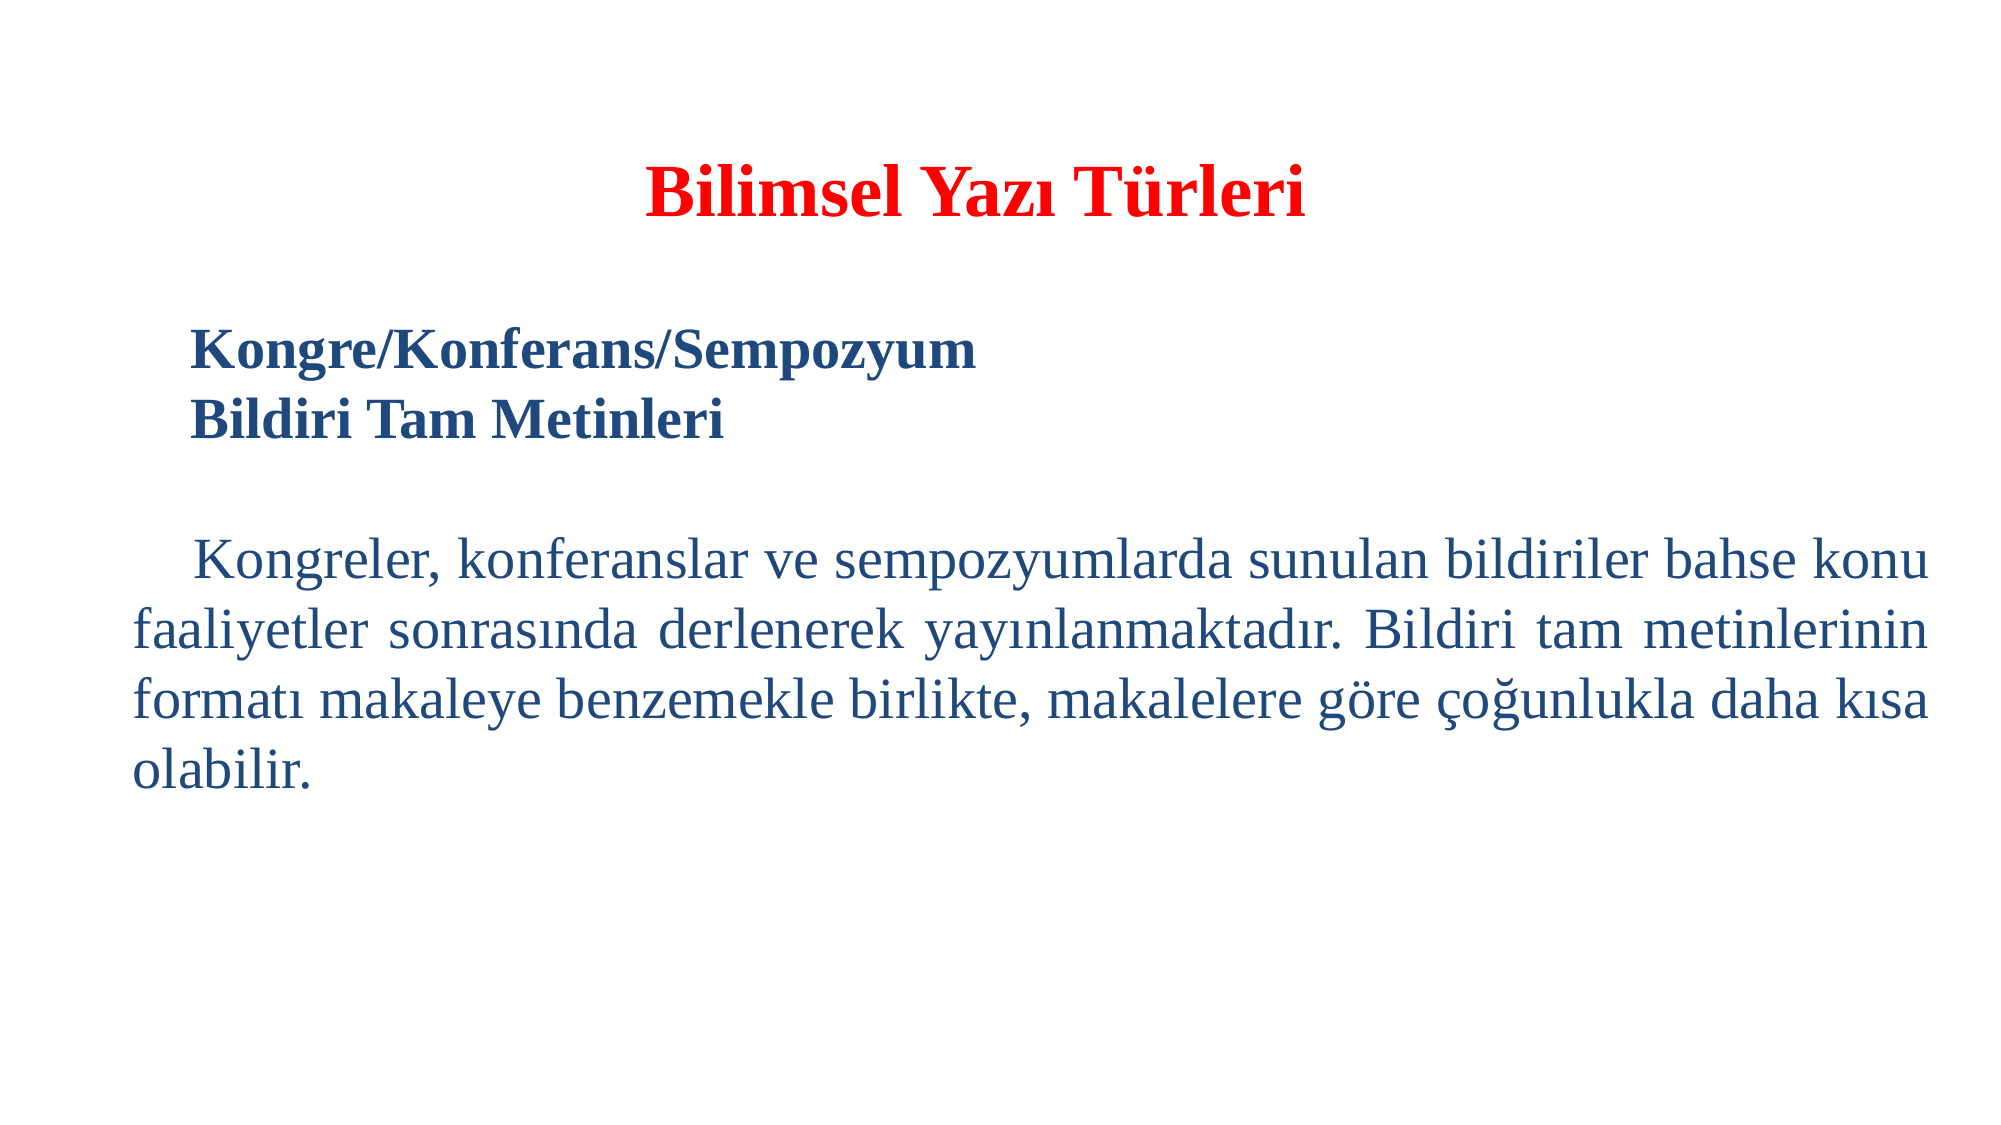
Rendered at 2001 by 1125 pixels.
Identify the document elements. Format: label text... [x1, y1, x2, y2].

text_box Bilimsel Yazı Türleri [417, 133, 1536, 239]
text_box Kongre/Konferans/Sempozyum Bildiri Tam Metinleri Kongreler, konferanslar ve sempozyumlarda sunulan bildiriler bahse konu faaliyetler sonrasında derlenerek yayınlanmaktadır. Bildiri tam metinlerinin formatı makaleye benzemekle birlikte, makalelere göre çoğunlukla daha kısa olabilir. [117, 302, 1945, 948]
